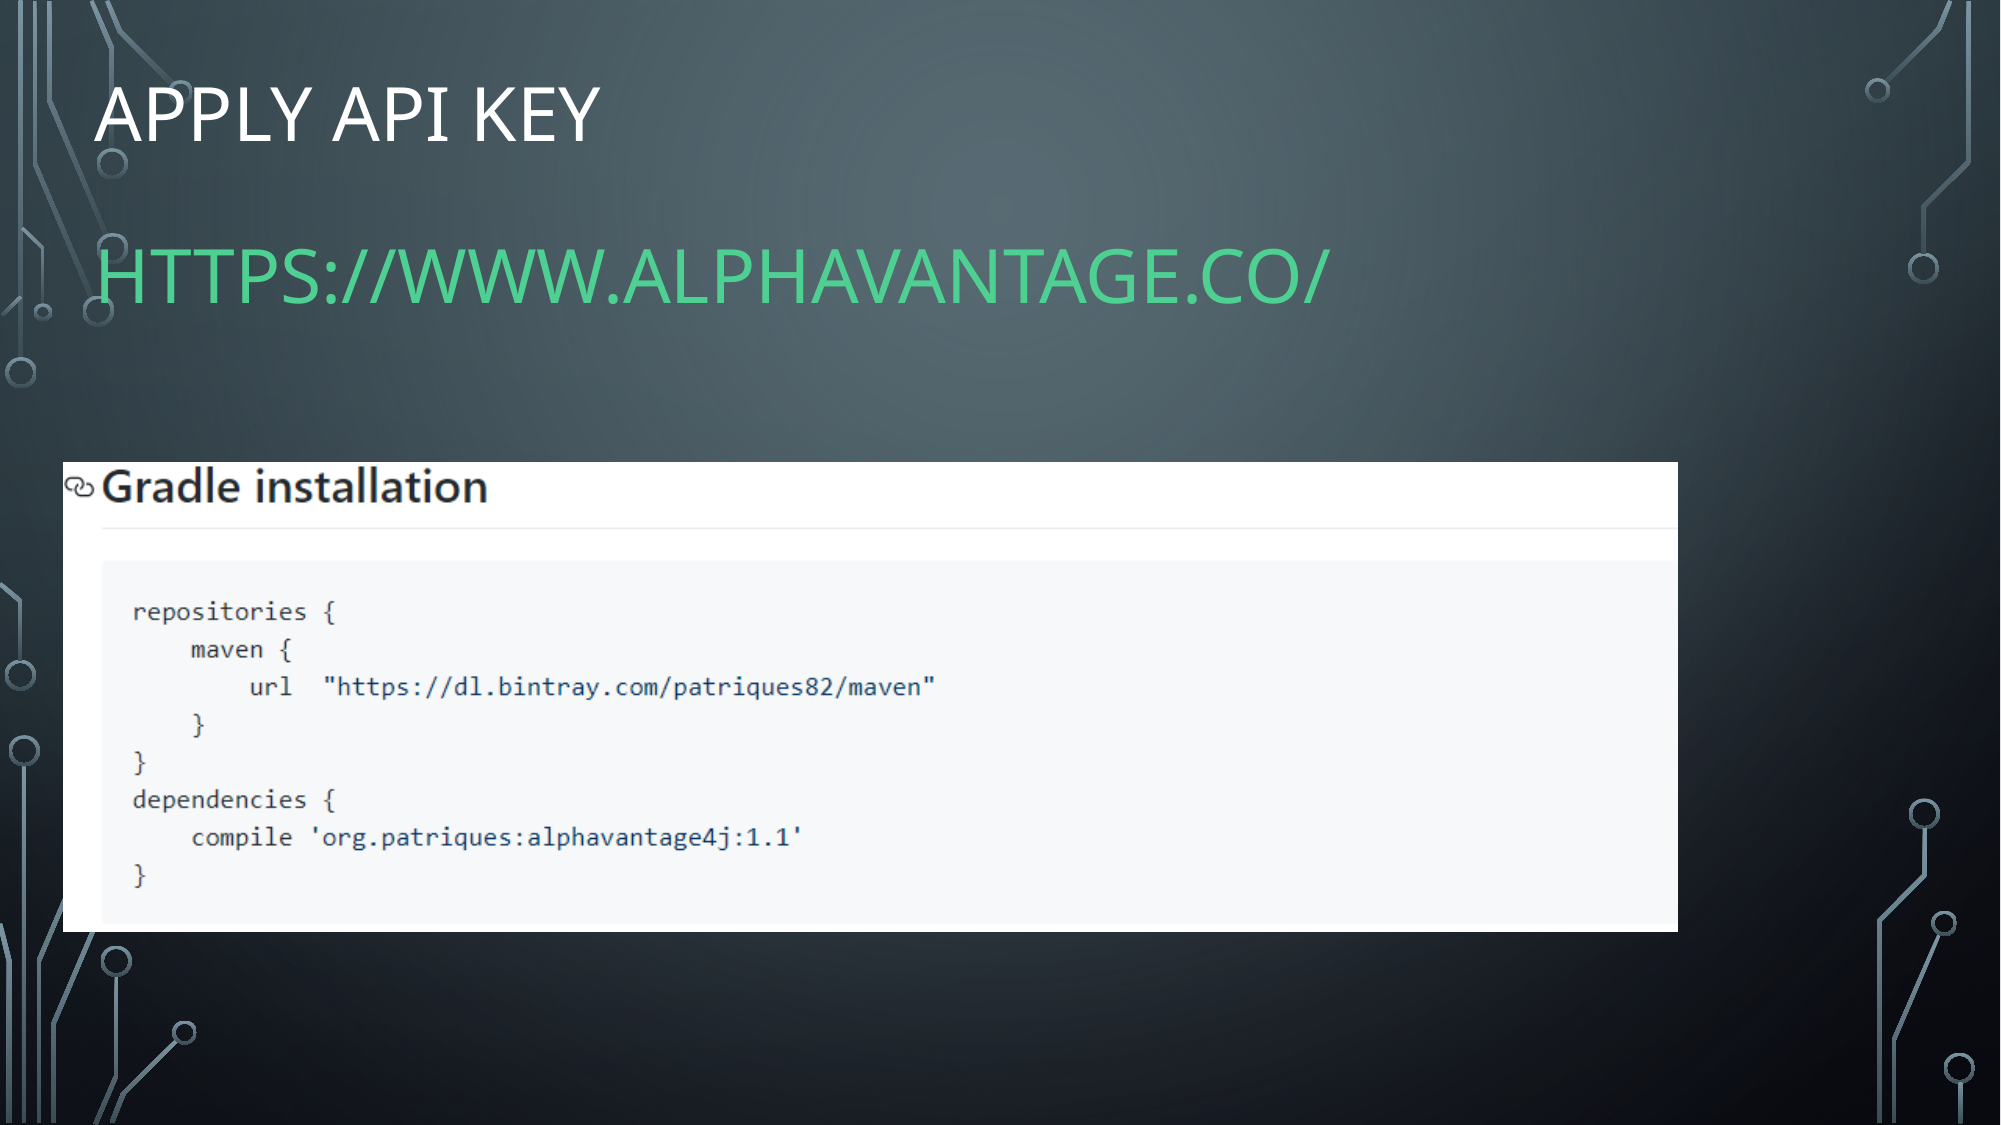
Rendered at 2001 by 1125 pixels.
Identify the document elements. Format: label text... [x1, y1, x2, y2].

title Apply api key https://www.alphavantage.co/ [79, 59, 1805, 338]
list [63, 462, 1678, 932]
